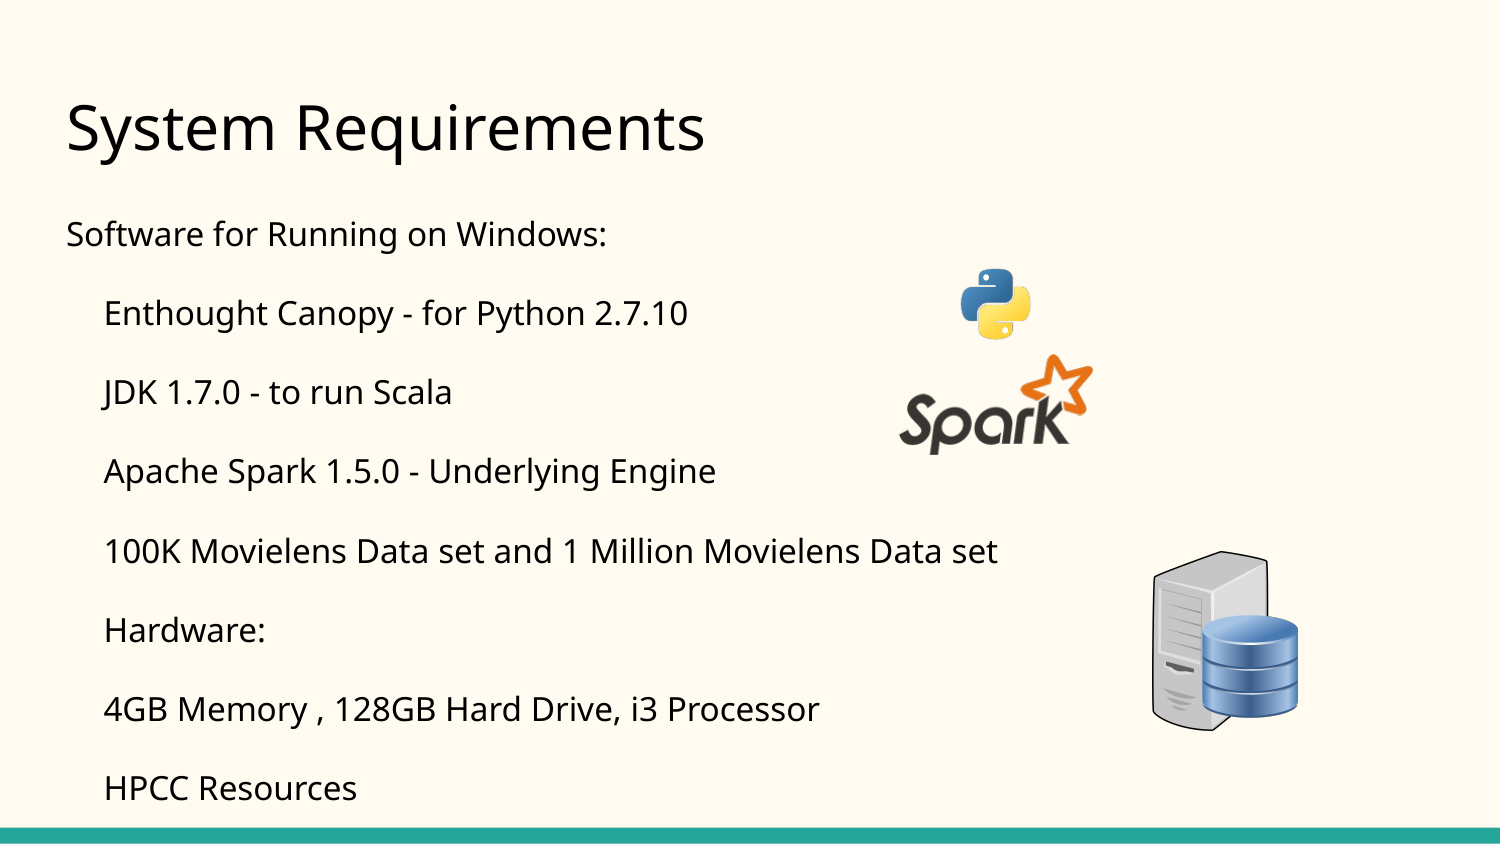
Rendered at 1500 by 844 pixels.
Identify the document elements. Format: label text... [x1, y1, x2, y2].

picture [898, 253, 1093, 456]
picture [1151, 551, 1298, 731]
list Software for Running on Windows: Enthought Canopy - for Python 2.7.10 JDK 1.7.0 - to run Scala Apache Spark 1.5.0 - Underlying Engine 100K Movielens Data set and 1 Million Movielens Data set Hardware: 4GB Memory , 128GB Hard Drive, i3 Processor HPCC Resources [51, 192, 1449, 750]
title System Requirements [51, 72, 1449, 174]
